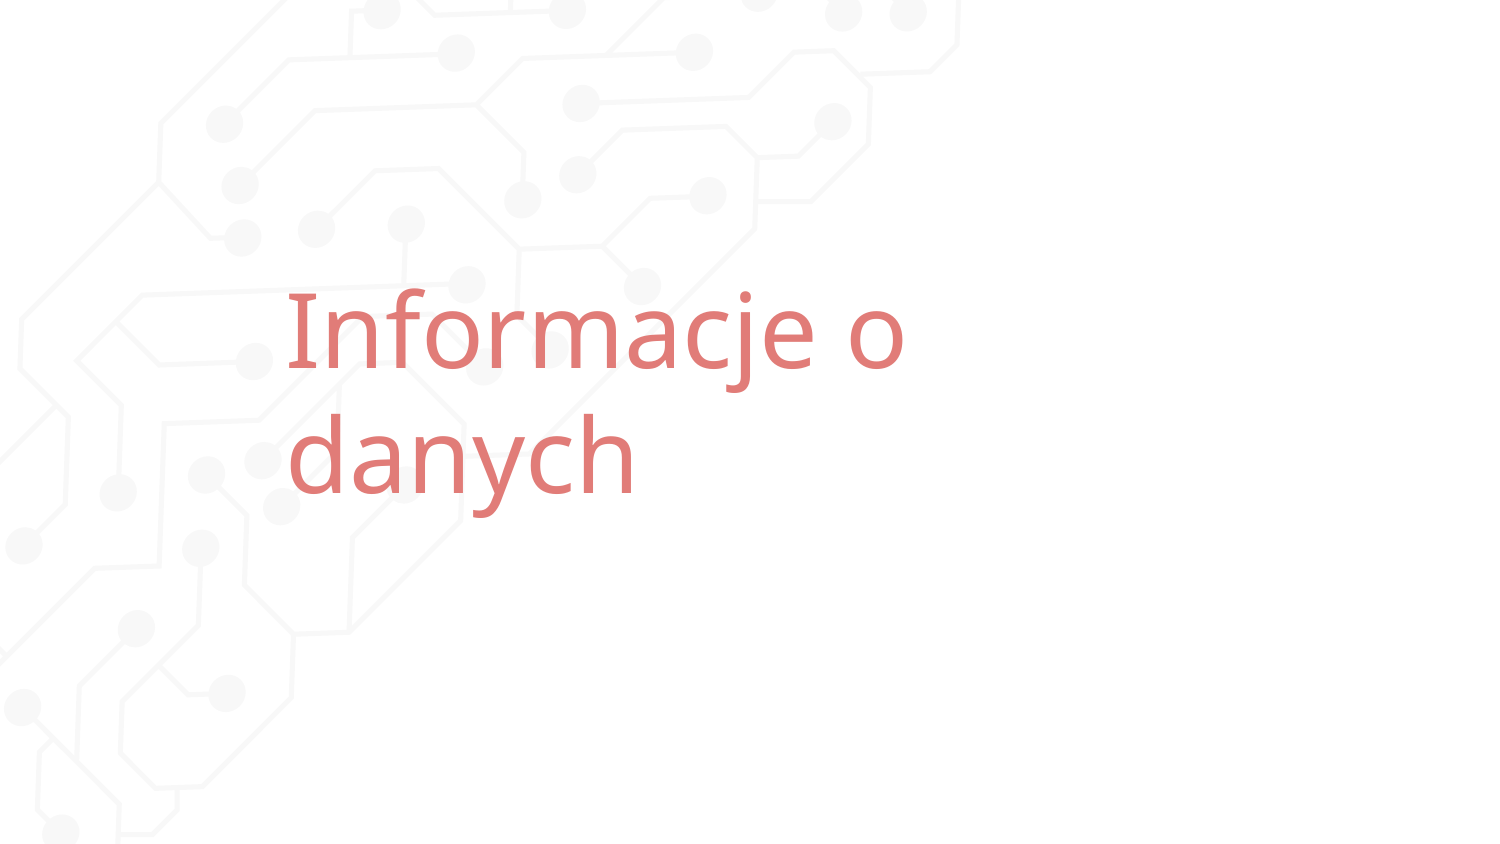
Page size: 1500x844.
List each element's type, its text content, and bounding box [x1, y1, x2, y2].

title Informacje o danych [270, 249, 1230, 390]
